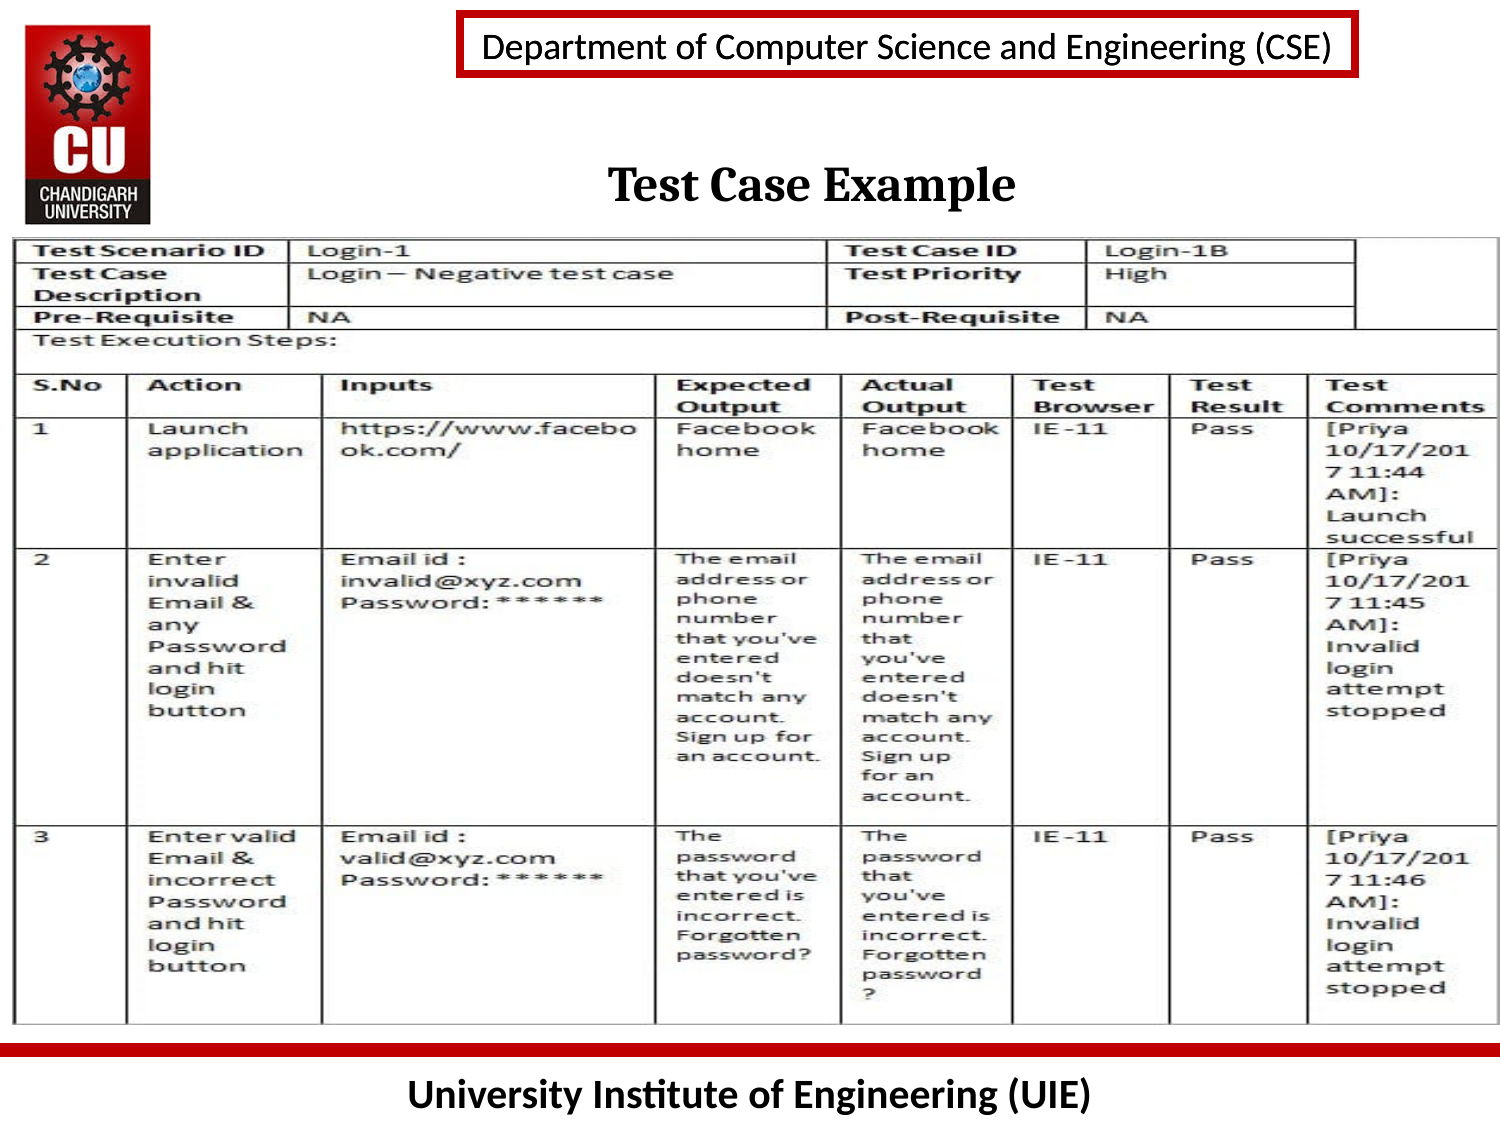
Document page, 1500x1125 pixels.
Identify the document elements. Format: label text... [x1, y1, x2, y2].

title Test Case Example [162, 125, 1463, 235]
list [12, 237, 1500, 1026]
picture [24, 24, 151, 225]
